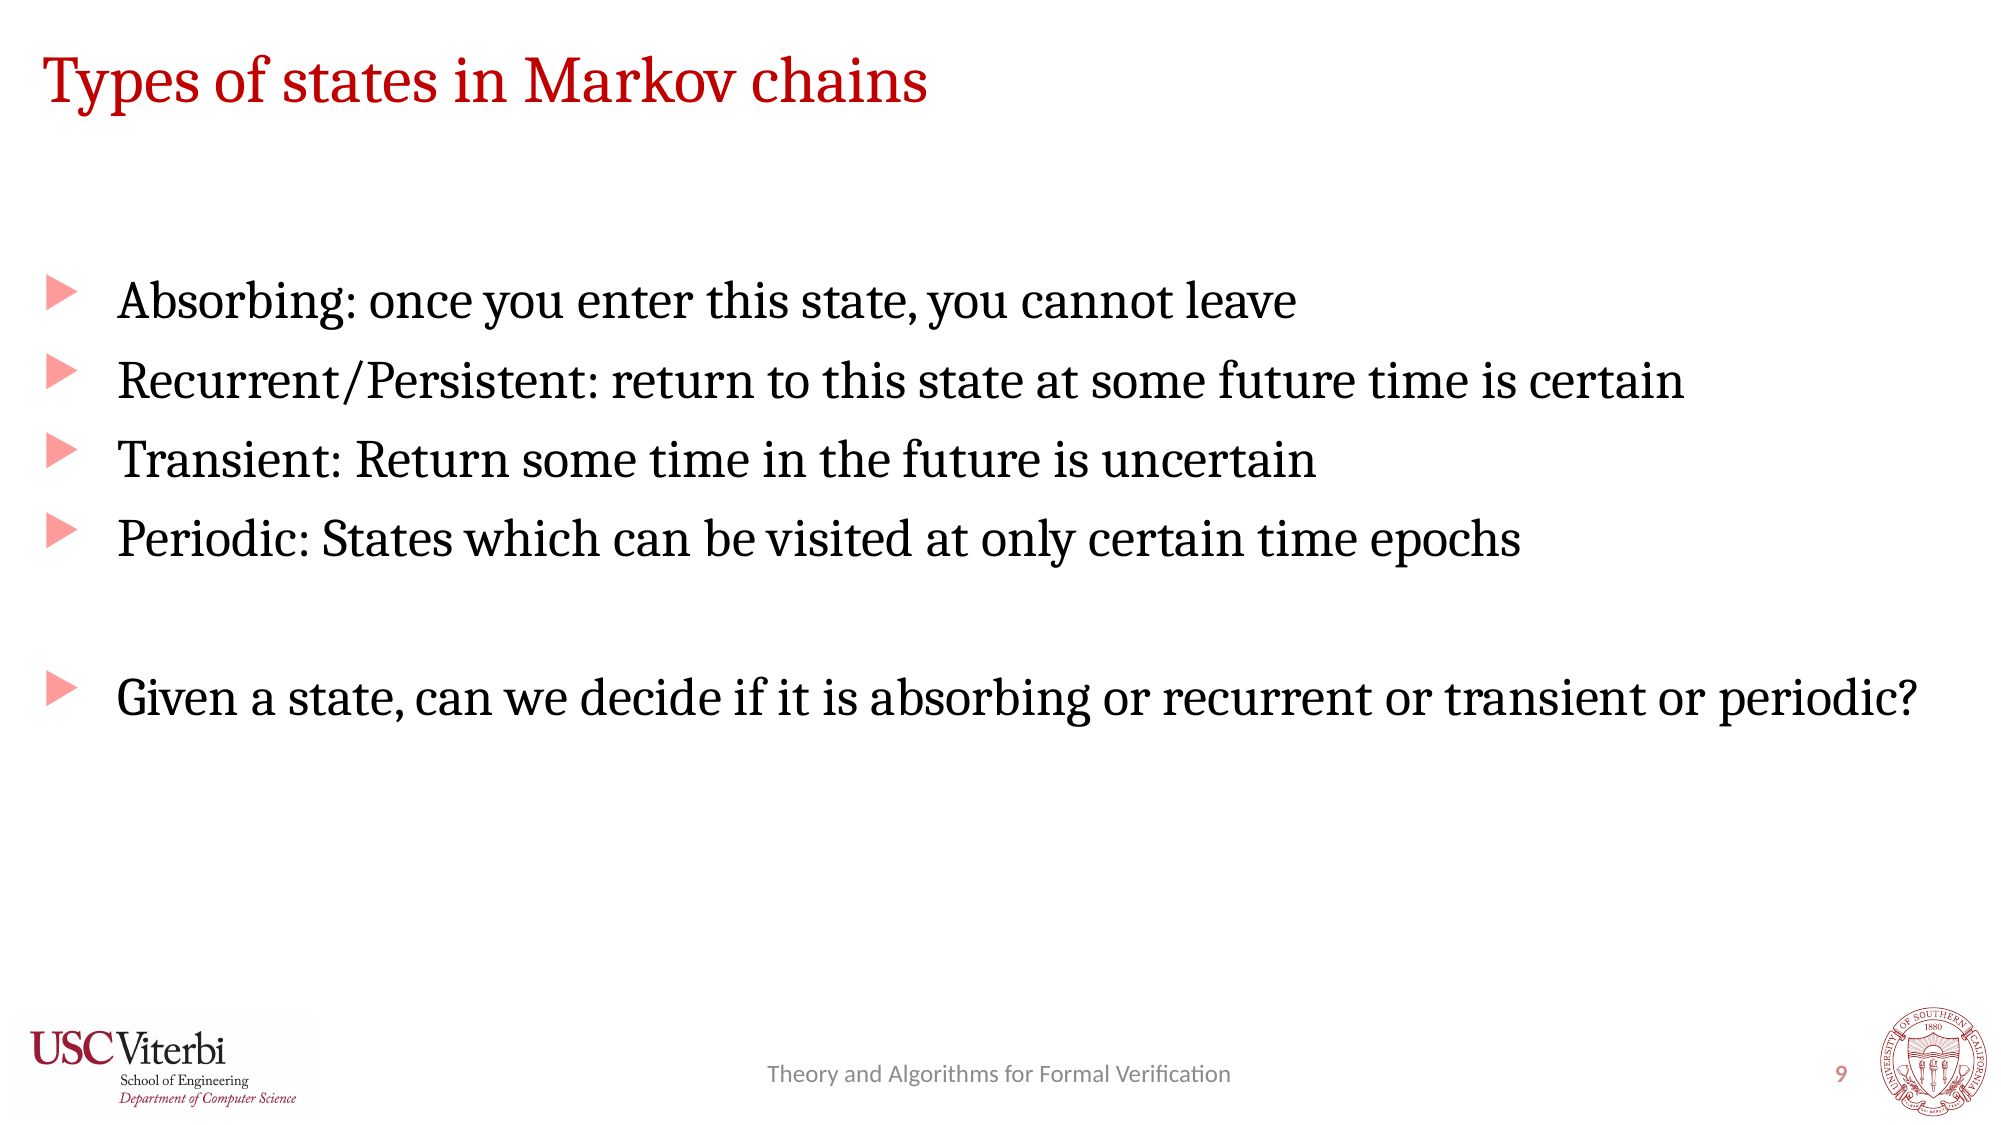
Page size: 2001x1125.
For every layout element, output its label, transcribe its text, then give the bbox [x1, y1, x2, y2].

slide_number 9 [1684, 1042, 1863, 1103]
footer Theory and Algorithms for Formal Verification [662, 1042, 1338, 1103]
list Absorbing: once you enter this state, you cannot leave Recurrent/Persistent: return to this state at some future time is certain Transient: Return some time in the future is uncertain Periodic: States which can be visited at only certain time epochs Given a state, can we decide if it is absorbing or recurrent or transient or periodic? [27, 264, 1947, 933]
picture [1879, 1002, 1988, 1119]
title Types of states in Markov chains [27, 12, 1947, 150]
picture [12, 1014, 316, 1119]
